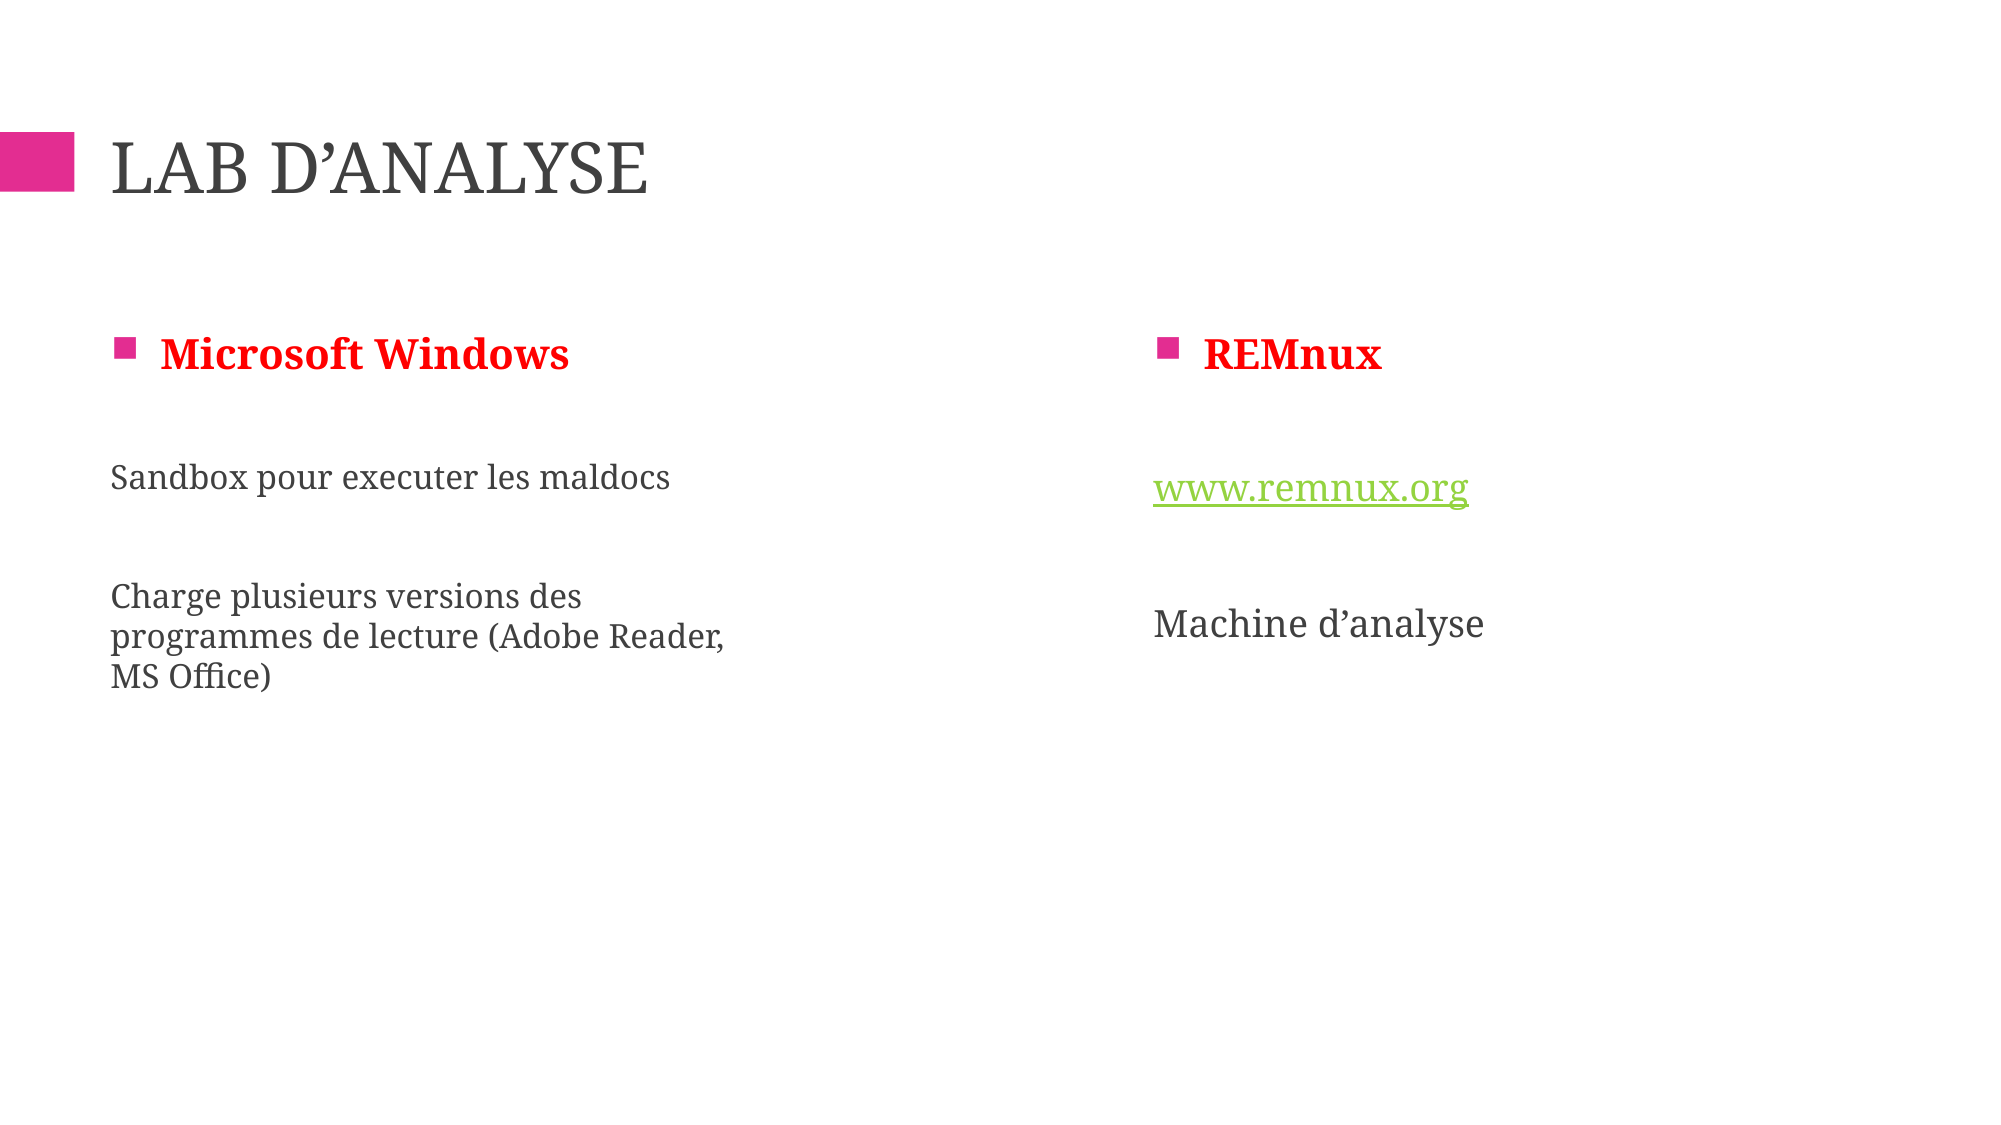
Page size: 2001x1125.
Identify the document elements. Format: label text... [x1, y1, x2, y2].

title Lab d’analyse [95, 115, 1905, 237]
list REMnux www.remnux.org Machine d’analyse [1138, 320, 1905, 1054]
list Microsoft Windows Sandbox pour executer les maldocs Charge plusieurs versions des programmes de lecture (Adobe Reader, MS Office) [95, 320, 773, 1054]
